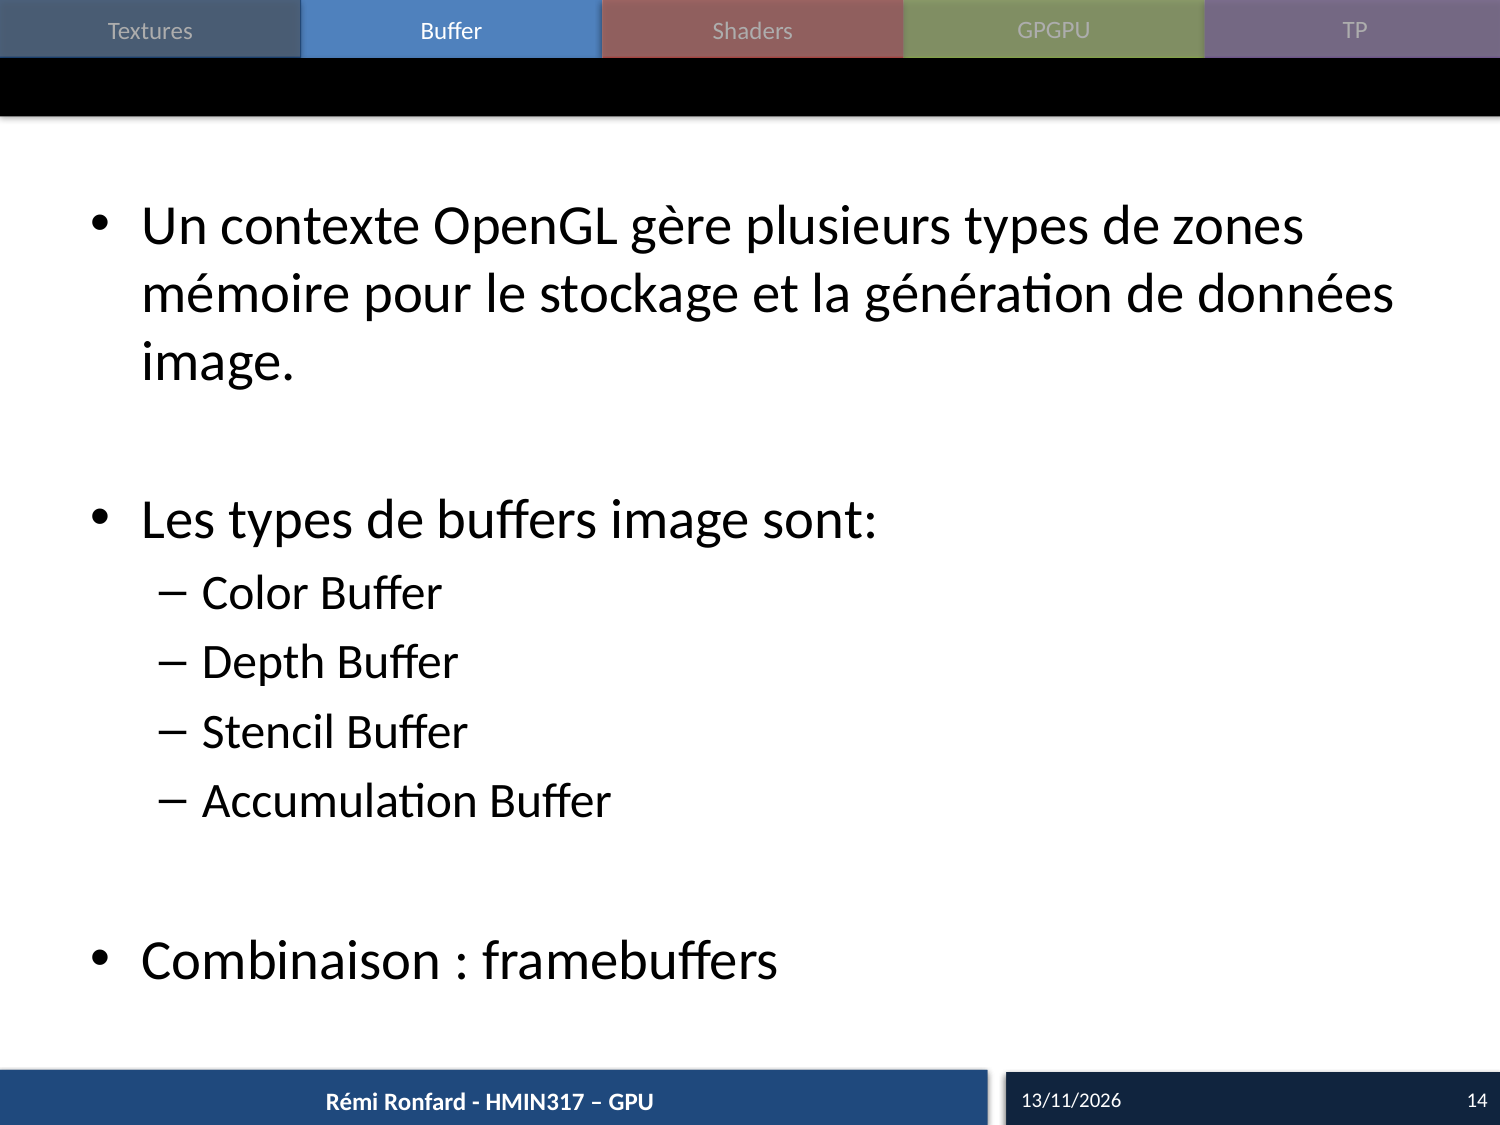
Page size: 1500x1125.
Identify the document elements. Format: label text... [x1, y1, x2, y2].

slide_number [1006, 1070, 1153, 1125]
footer Rémi Ronfard - HMIN317 – GPU [0, 1072, 988, 1125]
slide_number 14 [1153, 1071, 1500, 1125]
list Un contexte OpenGL gère plusieurs types de zones mémoire pour le stockage et la génération de données image. Les types de buffers image sont: Color Buffer Depth Buffer Stencil Buffer Accumulation Buffer Combinaison : framebuffers [75, 179, 1425, 1005]
